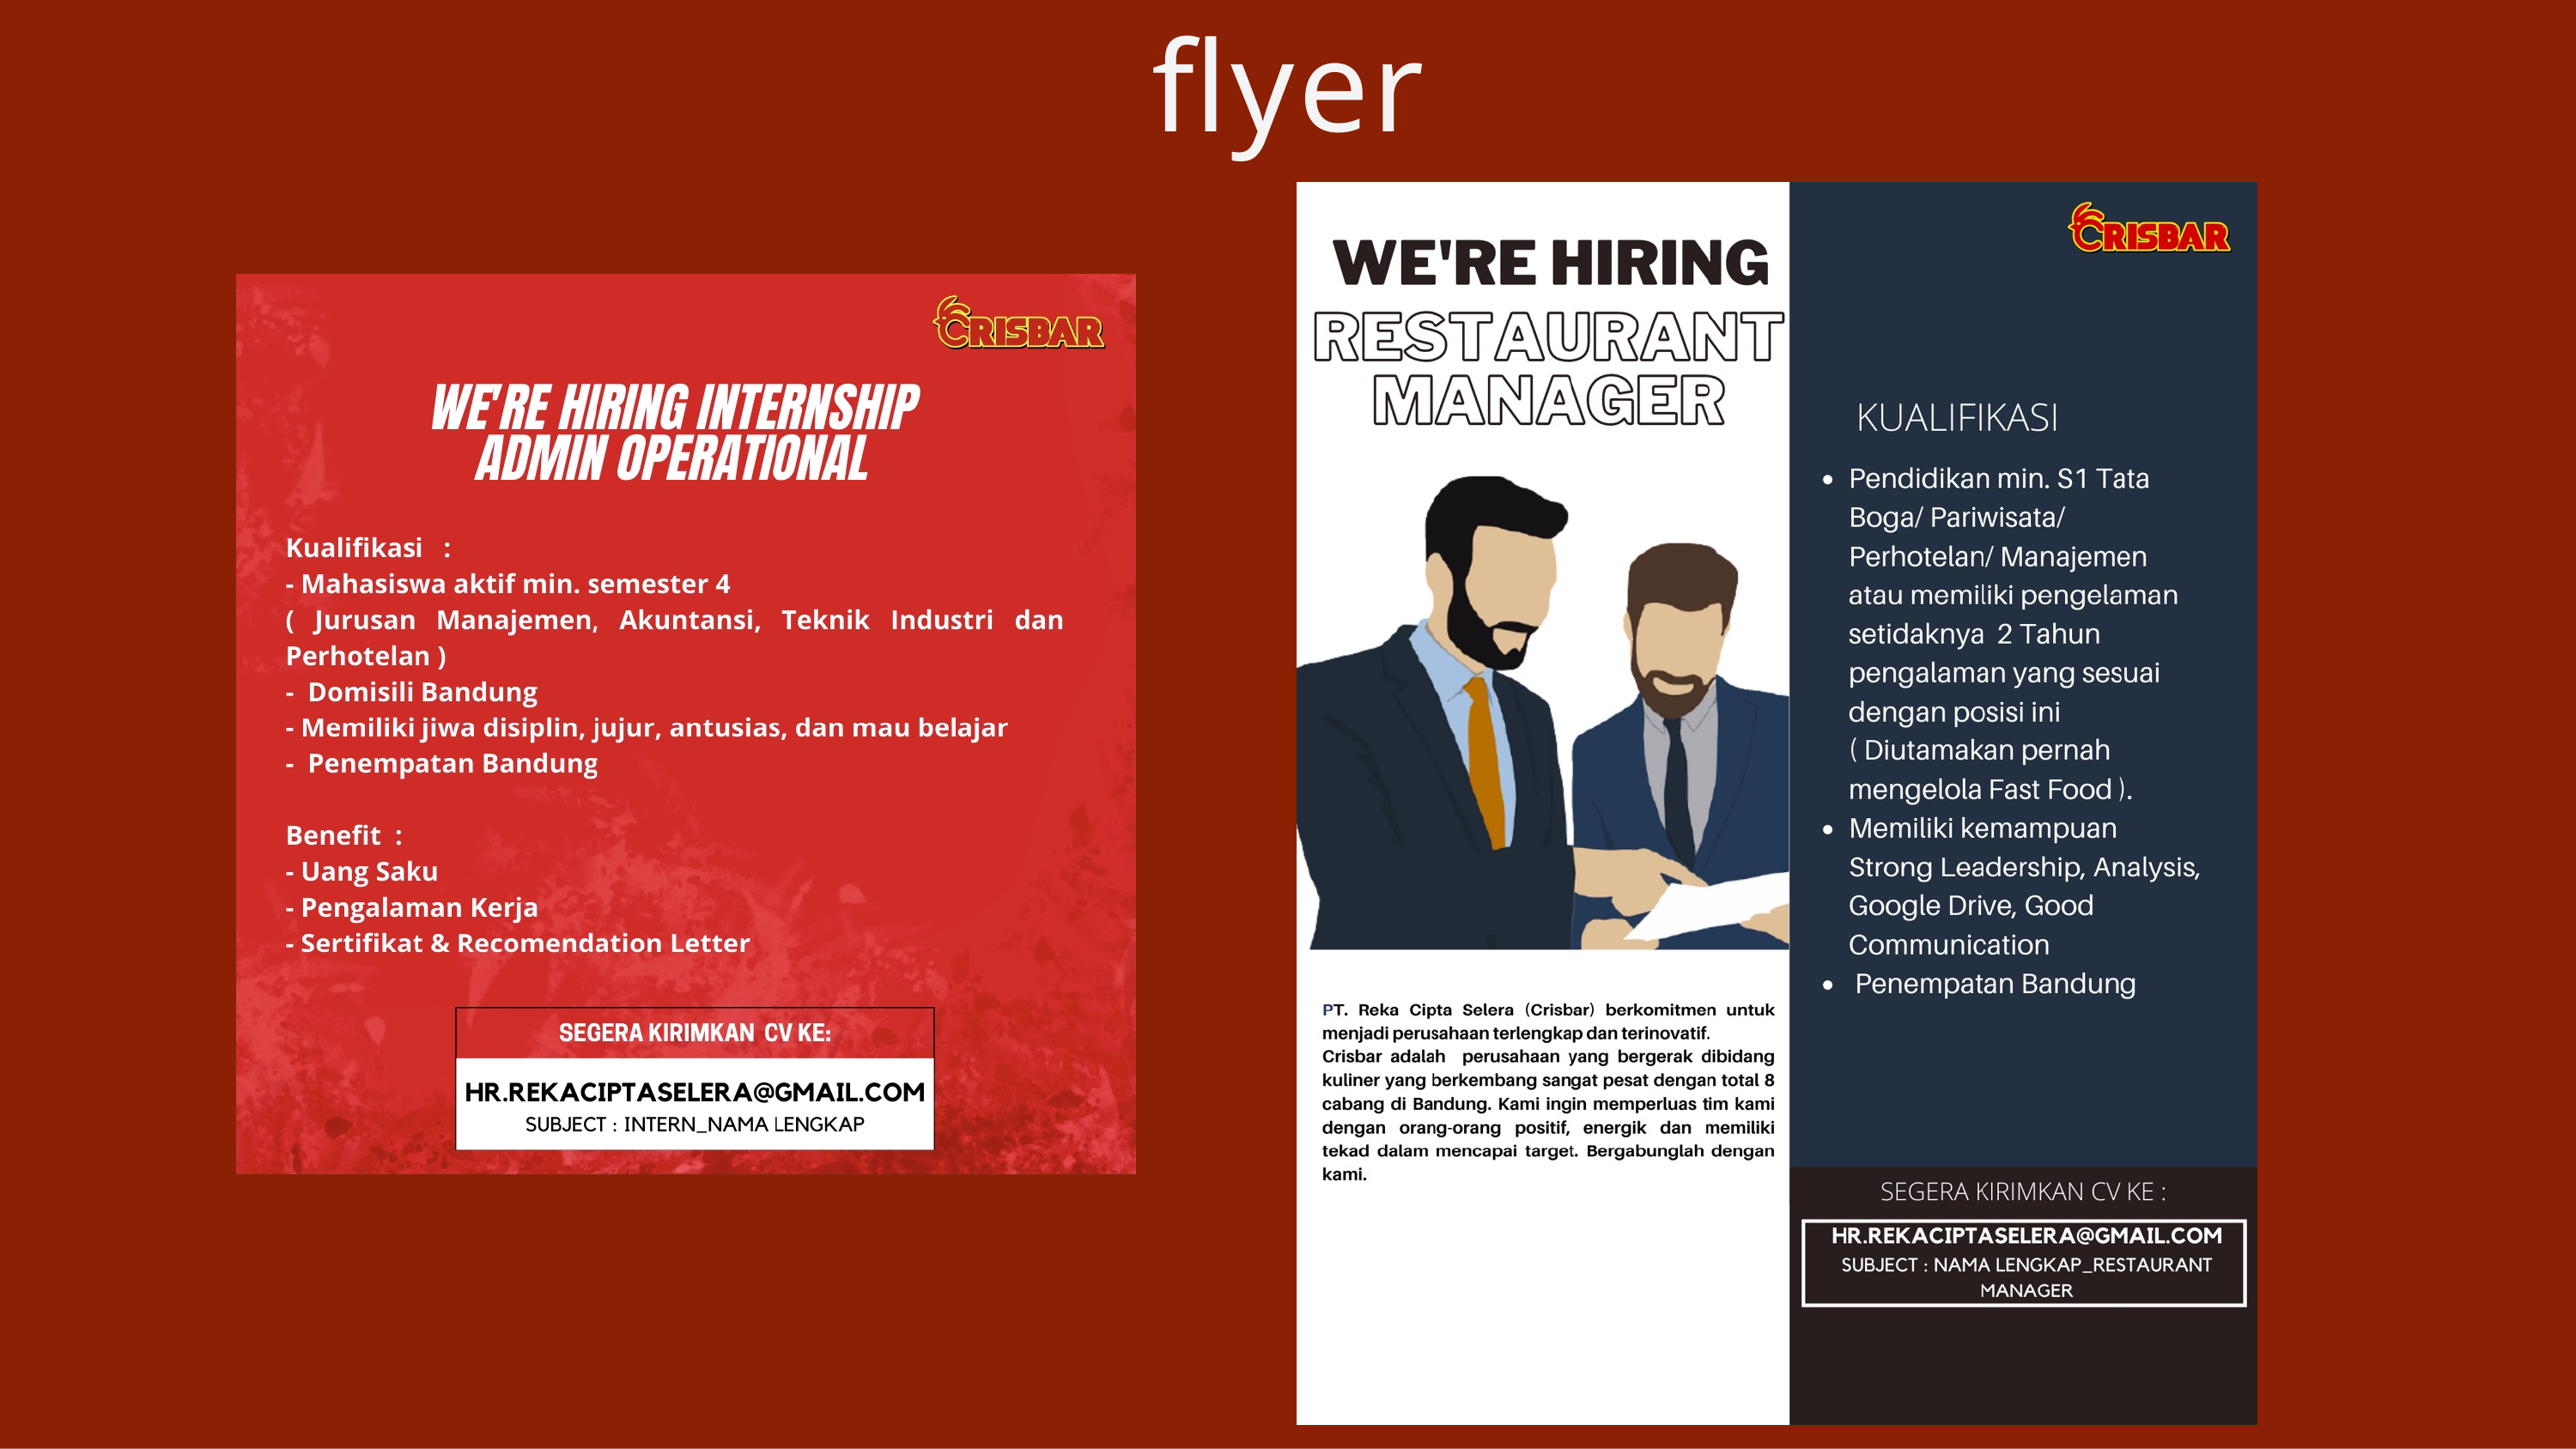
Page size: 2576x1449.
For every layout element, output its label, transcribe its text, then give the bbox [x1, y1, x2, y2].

picture [235, 274, 1136, 1174]
title flyer [793, 0, 1783, 251]
picture [1296, 181, 2257, 1425]
text_box [0, 0, 2576, 1449]
